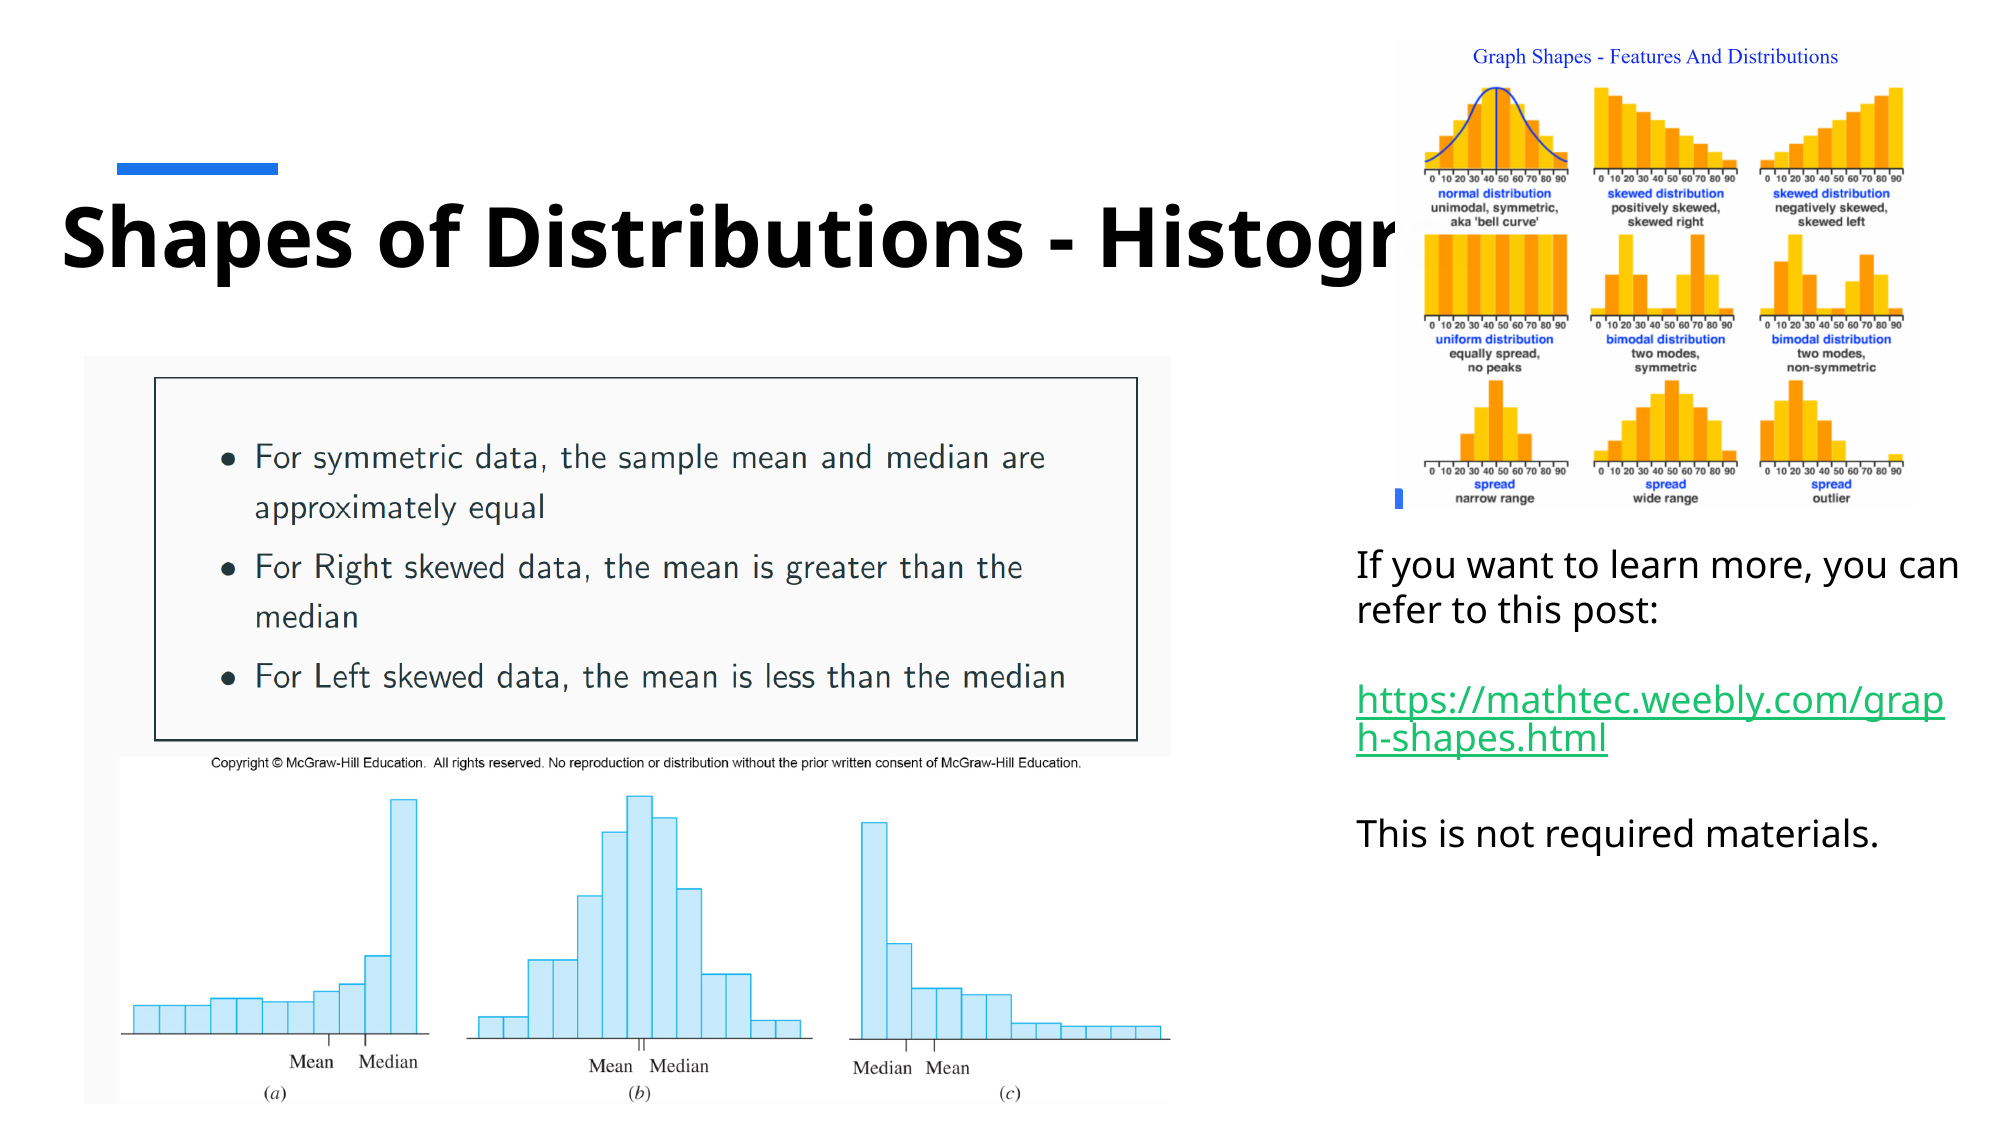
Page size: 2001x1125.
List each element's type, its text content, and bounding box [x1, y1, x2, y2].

picture [84, 356, 1171, 1104]
title Shapes of Distributions - Histogram [46, 176, 1395, 357]
picture [1395, 39, 1916, 509]
text_box If you want to learn more, you can refer to this post: https://mathtec.weebly.com/graph-shapes.html This is not required materials. [1341, 534, 1976, 825]
